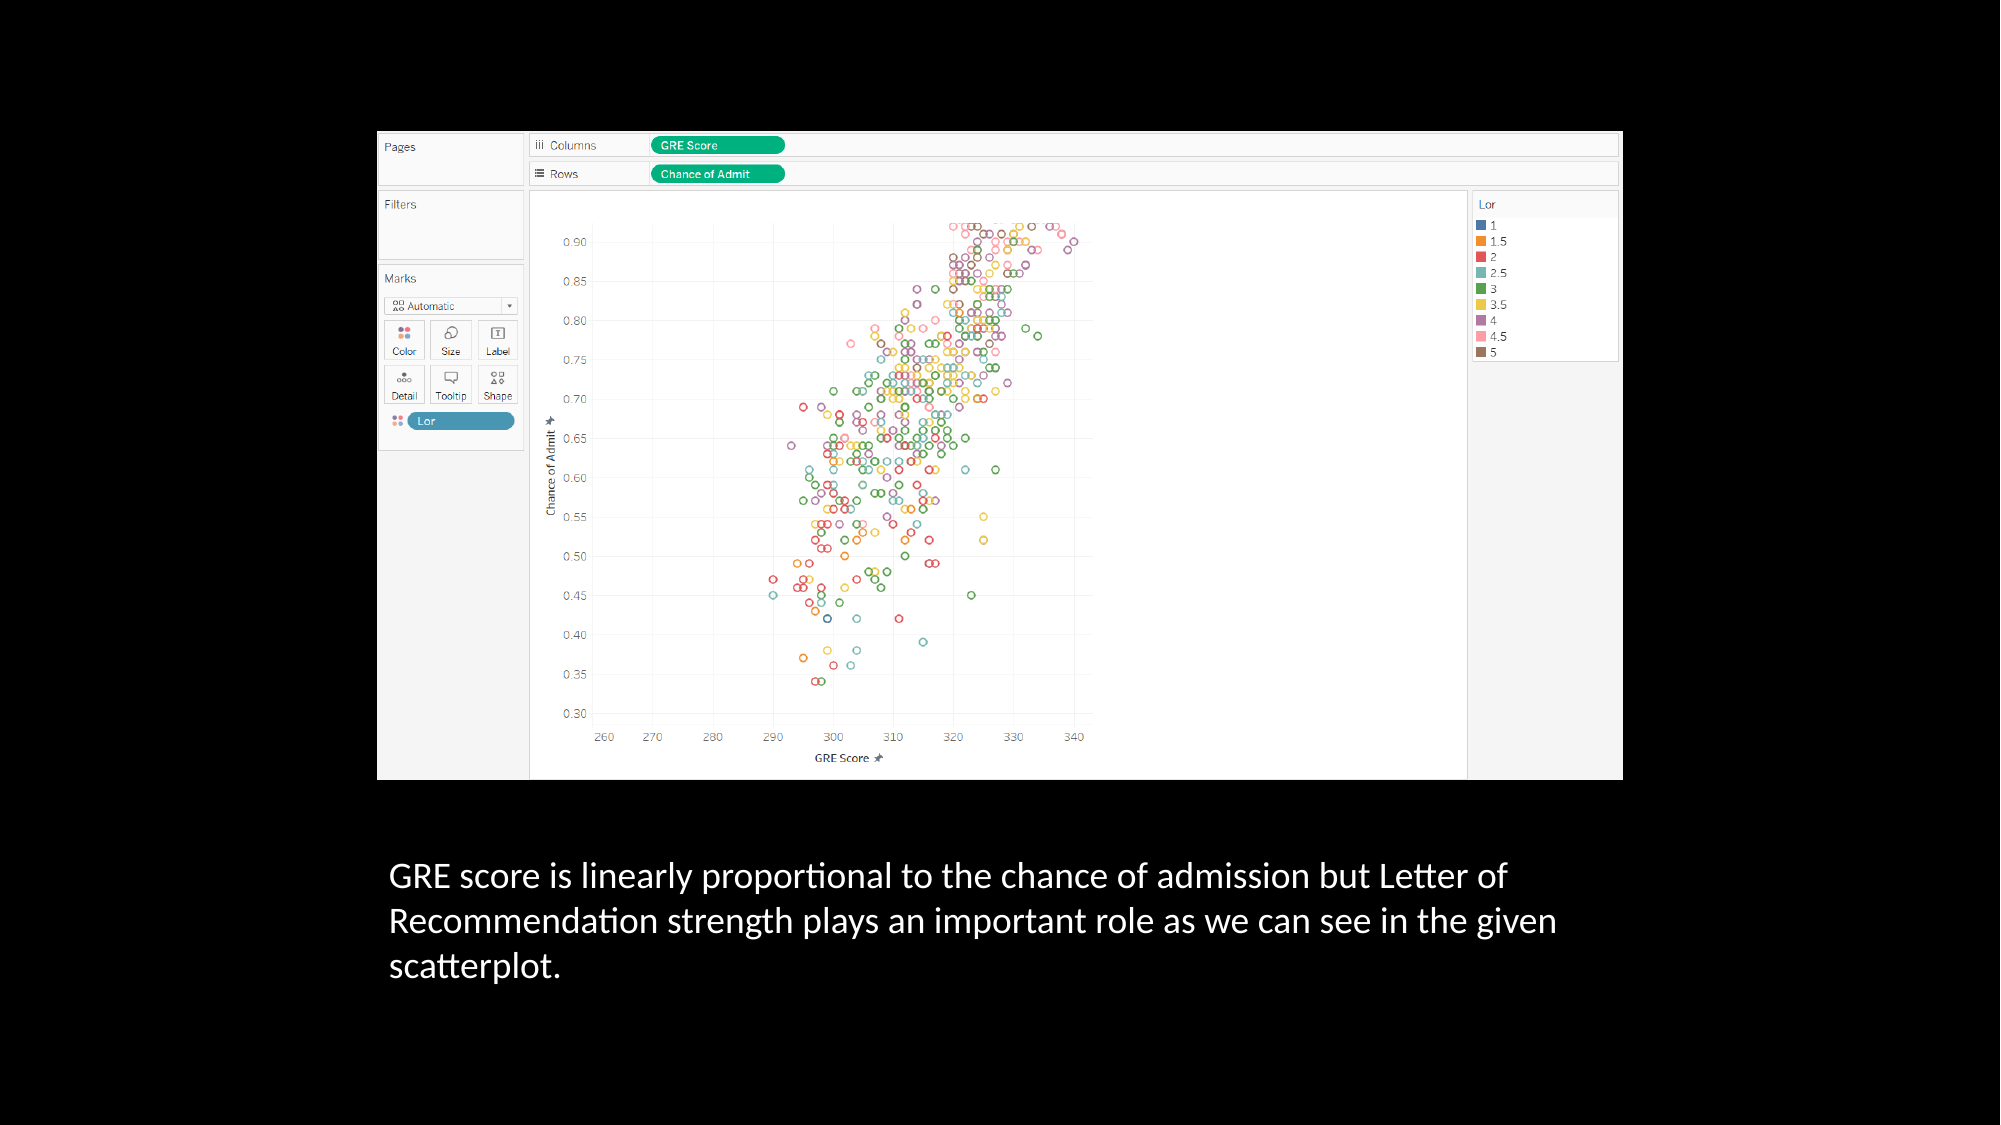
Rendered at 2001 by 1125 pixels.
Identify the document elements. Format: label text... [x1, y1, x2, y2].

text_box GRE score is linearly proportional to the chance of admission but Letter of Recommendation strength plays an important role as we can see in the given scatterplot. [374, 843, 1626, 994]
picture [376, 131, 1623, 780]
